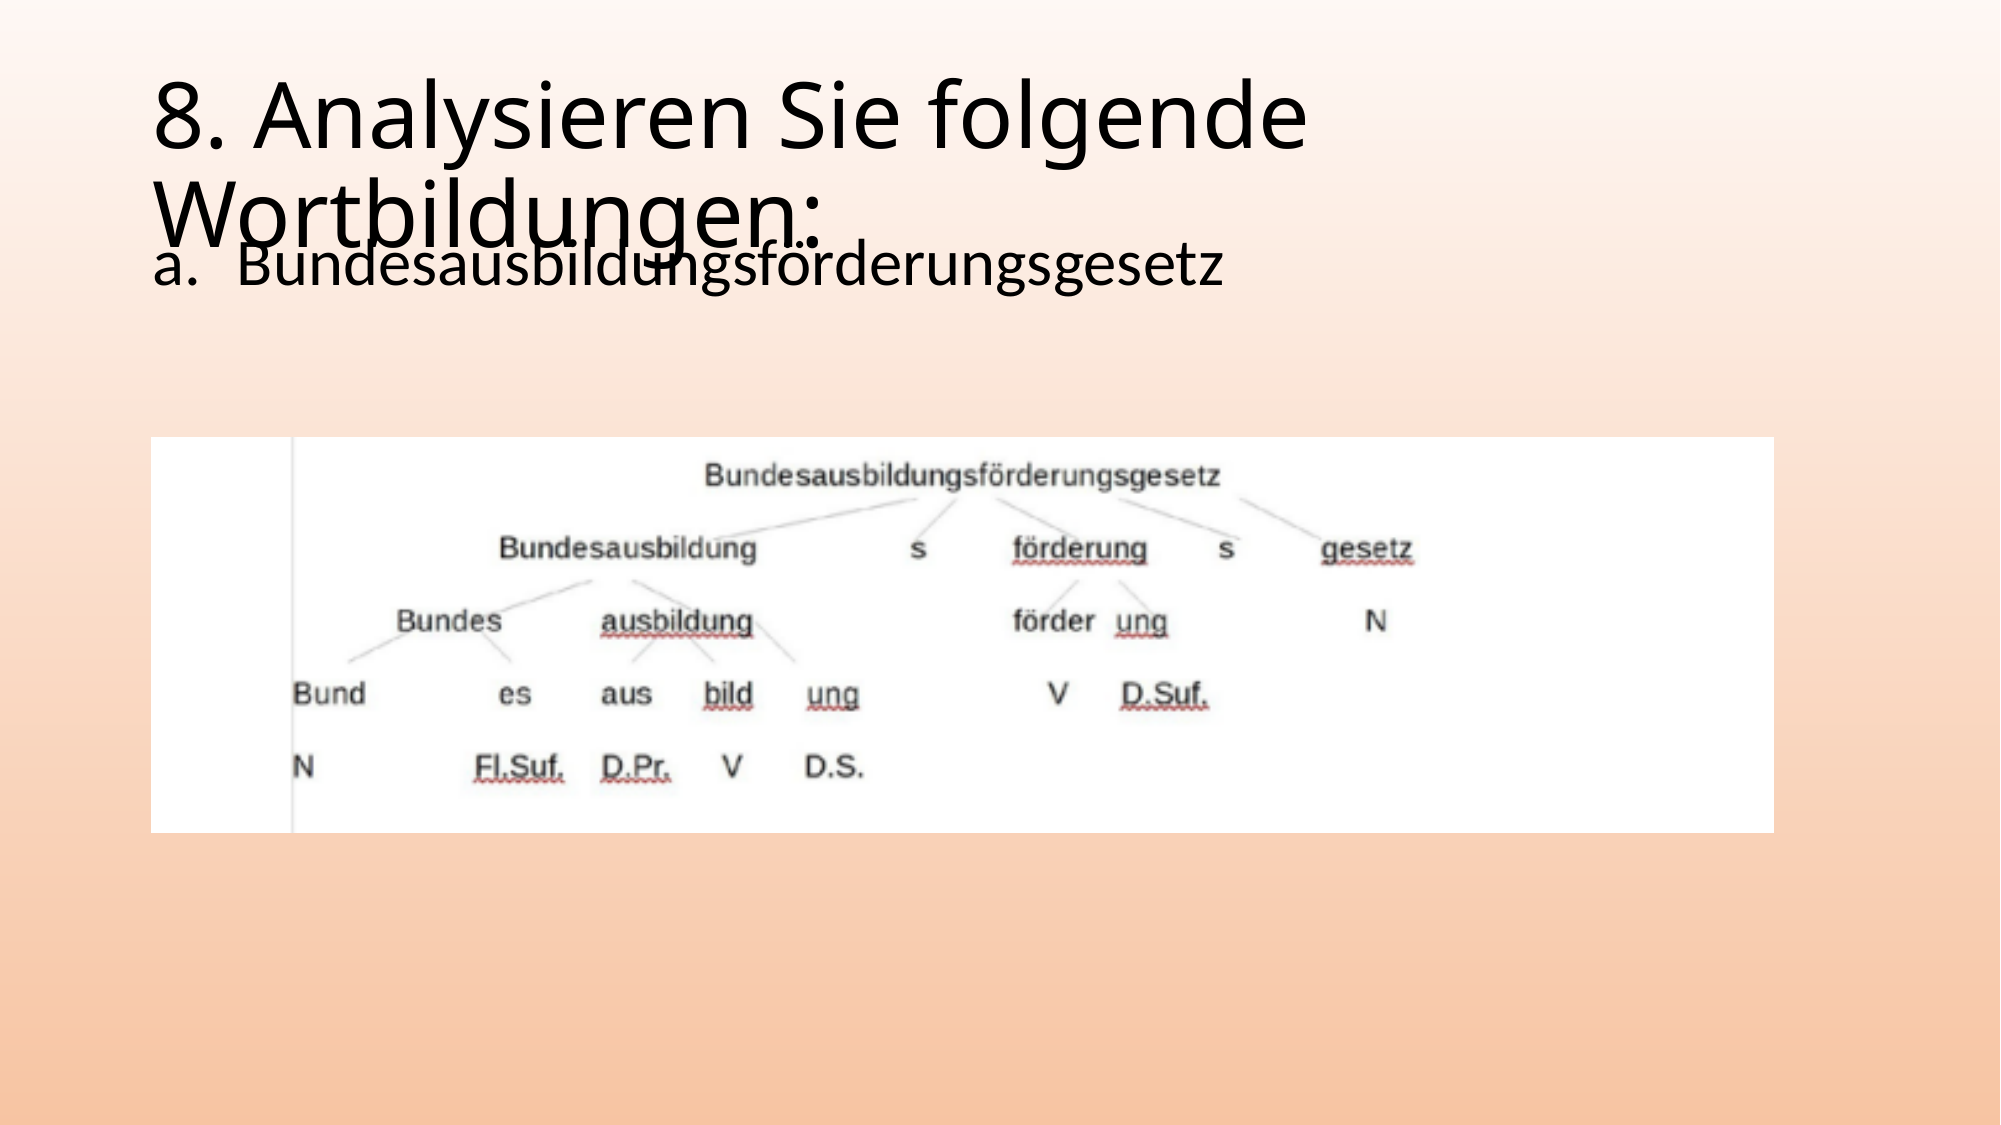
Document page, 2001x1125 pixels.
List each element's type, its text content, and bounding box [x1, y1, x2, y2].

title 8. Analysieren Sie folgende Wortbildungen: [137, 59, 1863, 220]
picture [151, 437, 1774, 833]
list Bundesausbildungsförderungsgesetz [137, 220, 1863, 1014]
